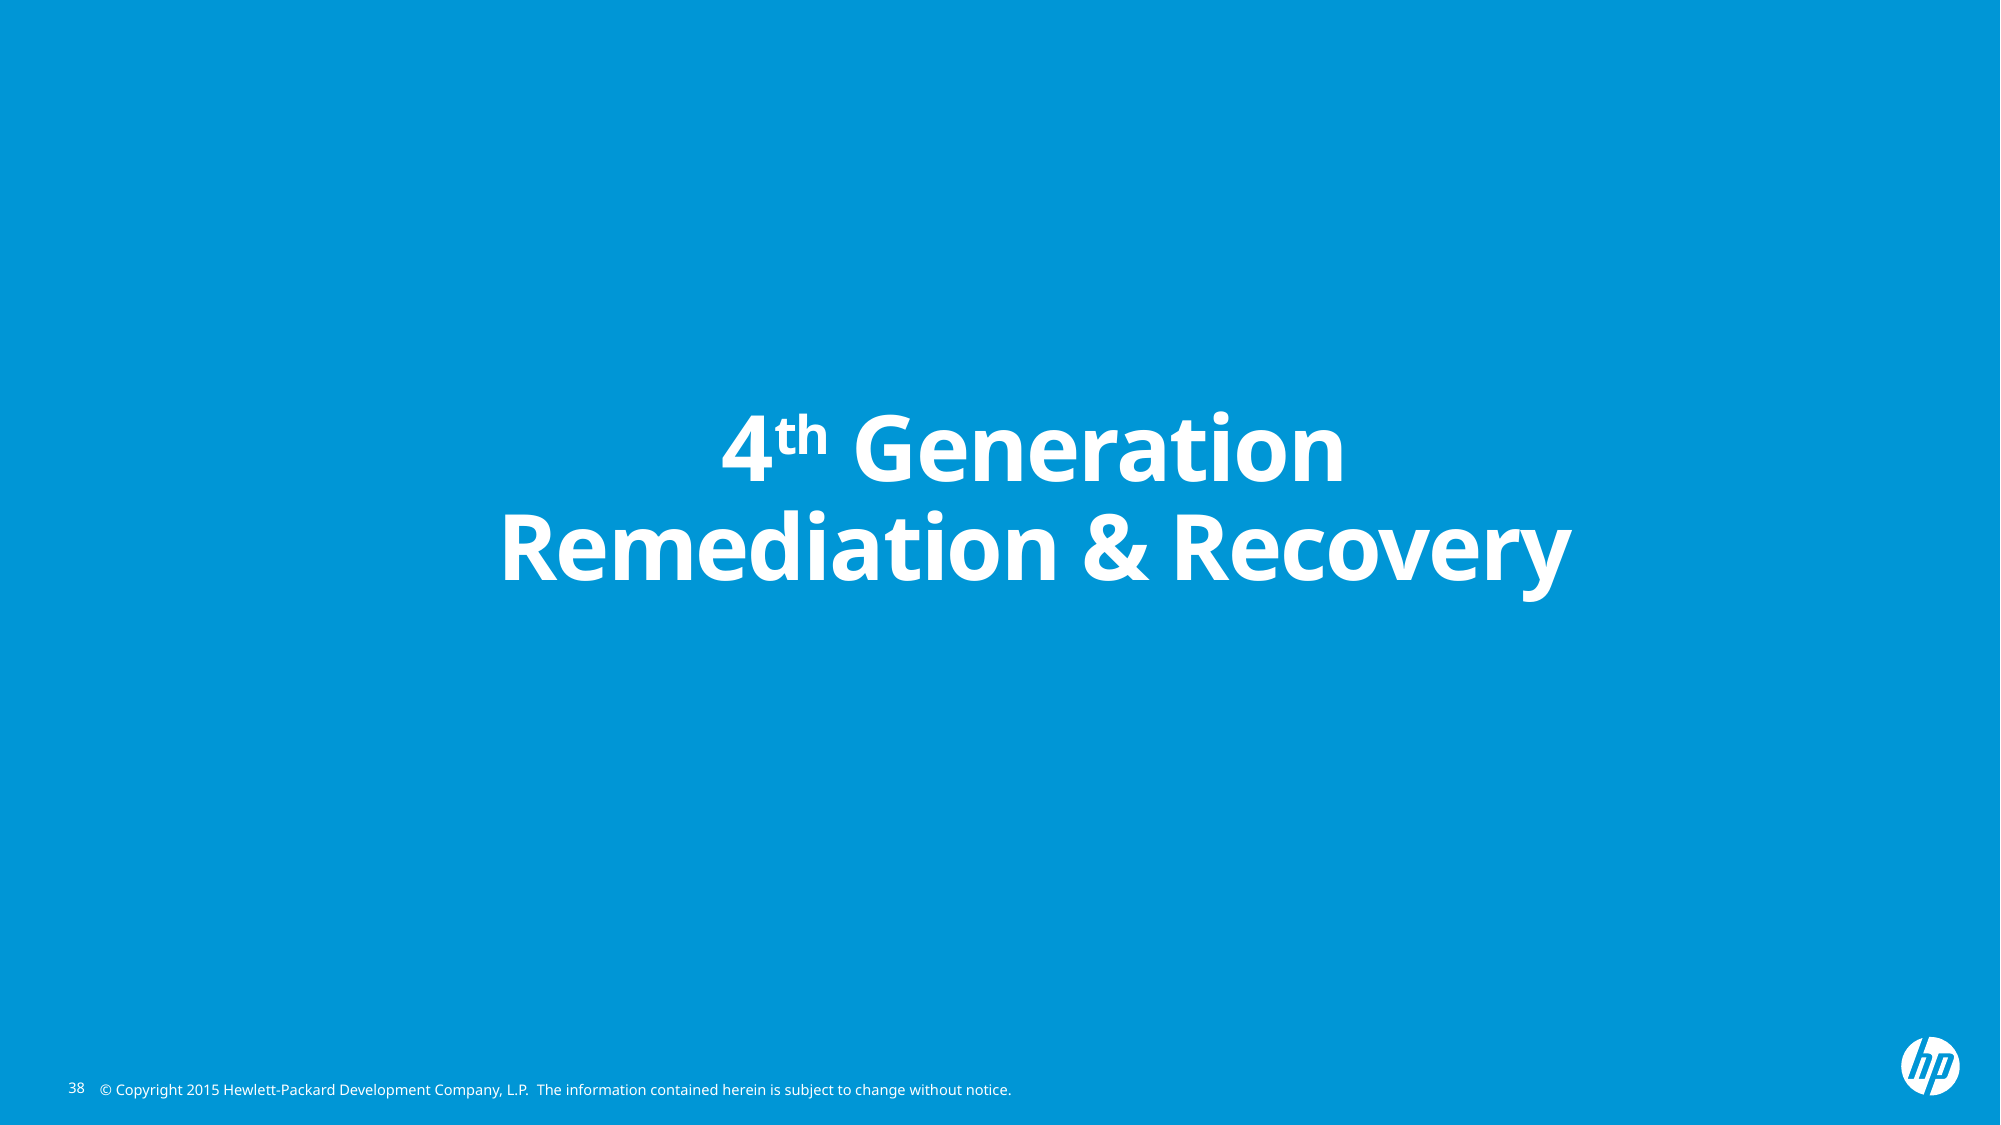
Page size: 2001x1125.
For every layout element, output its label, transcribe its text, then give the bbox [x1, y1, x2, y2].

slide_number 38 [34, 1062, 85, 1099]
title 4th Generation Remediation & Recovery [285, 402, 1786, 703]
